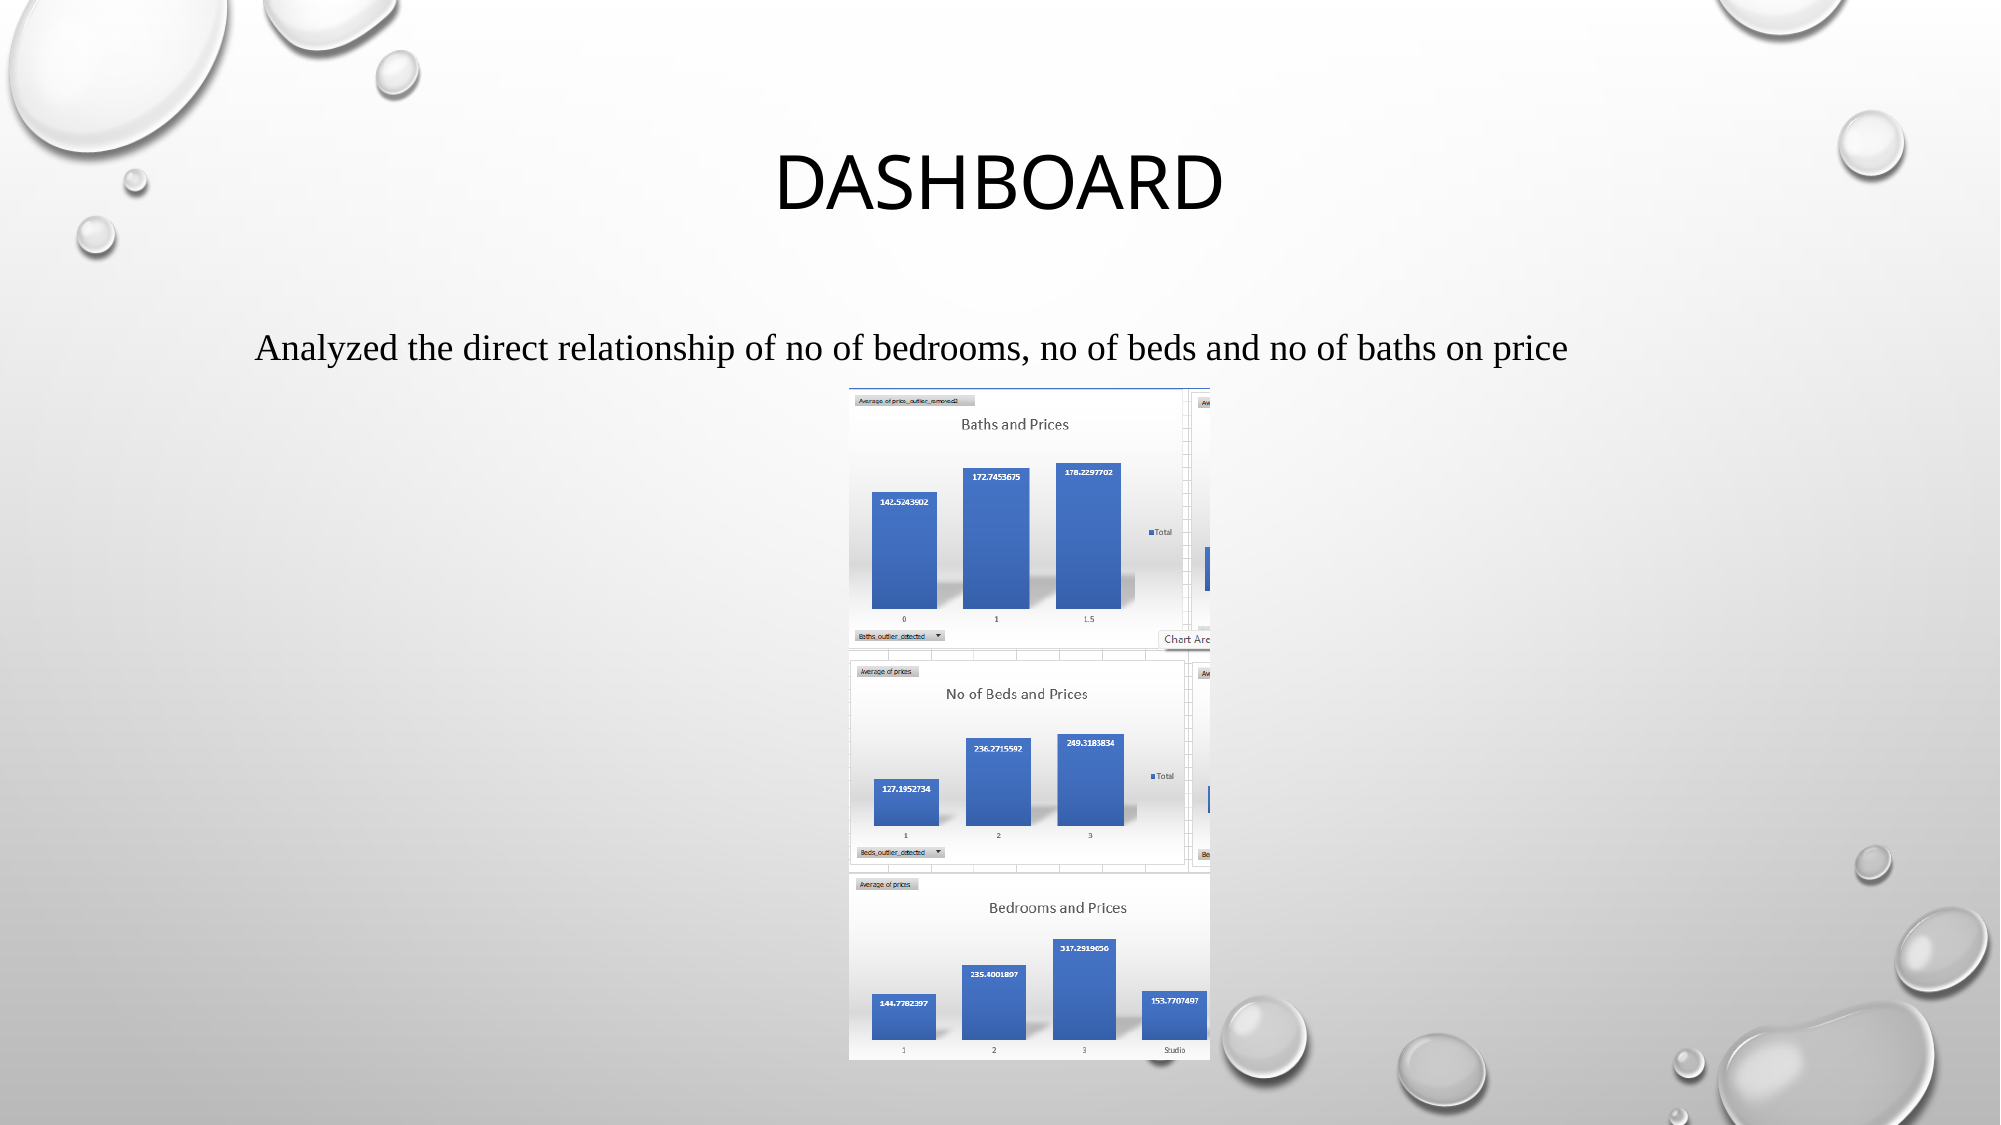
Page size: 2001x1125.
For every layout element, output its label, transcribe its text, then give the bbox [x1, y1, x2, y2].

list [848, 388, 1210, 1060]
picture [0, 0, 2000, 1125]
title DASHBOARD [149, 101, 1851, 270]
text_box Analyzed the direct relationship of no of bedrooms, no of beds and no of baths on price [239, 315, 1585, 375]
